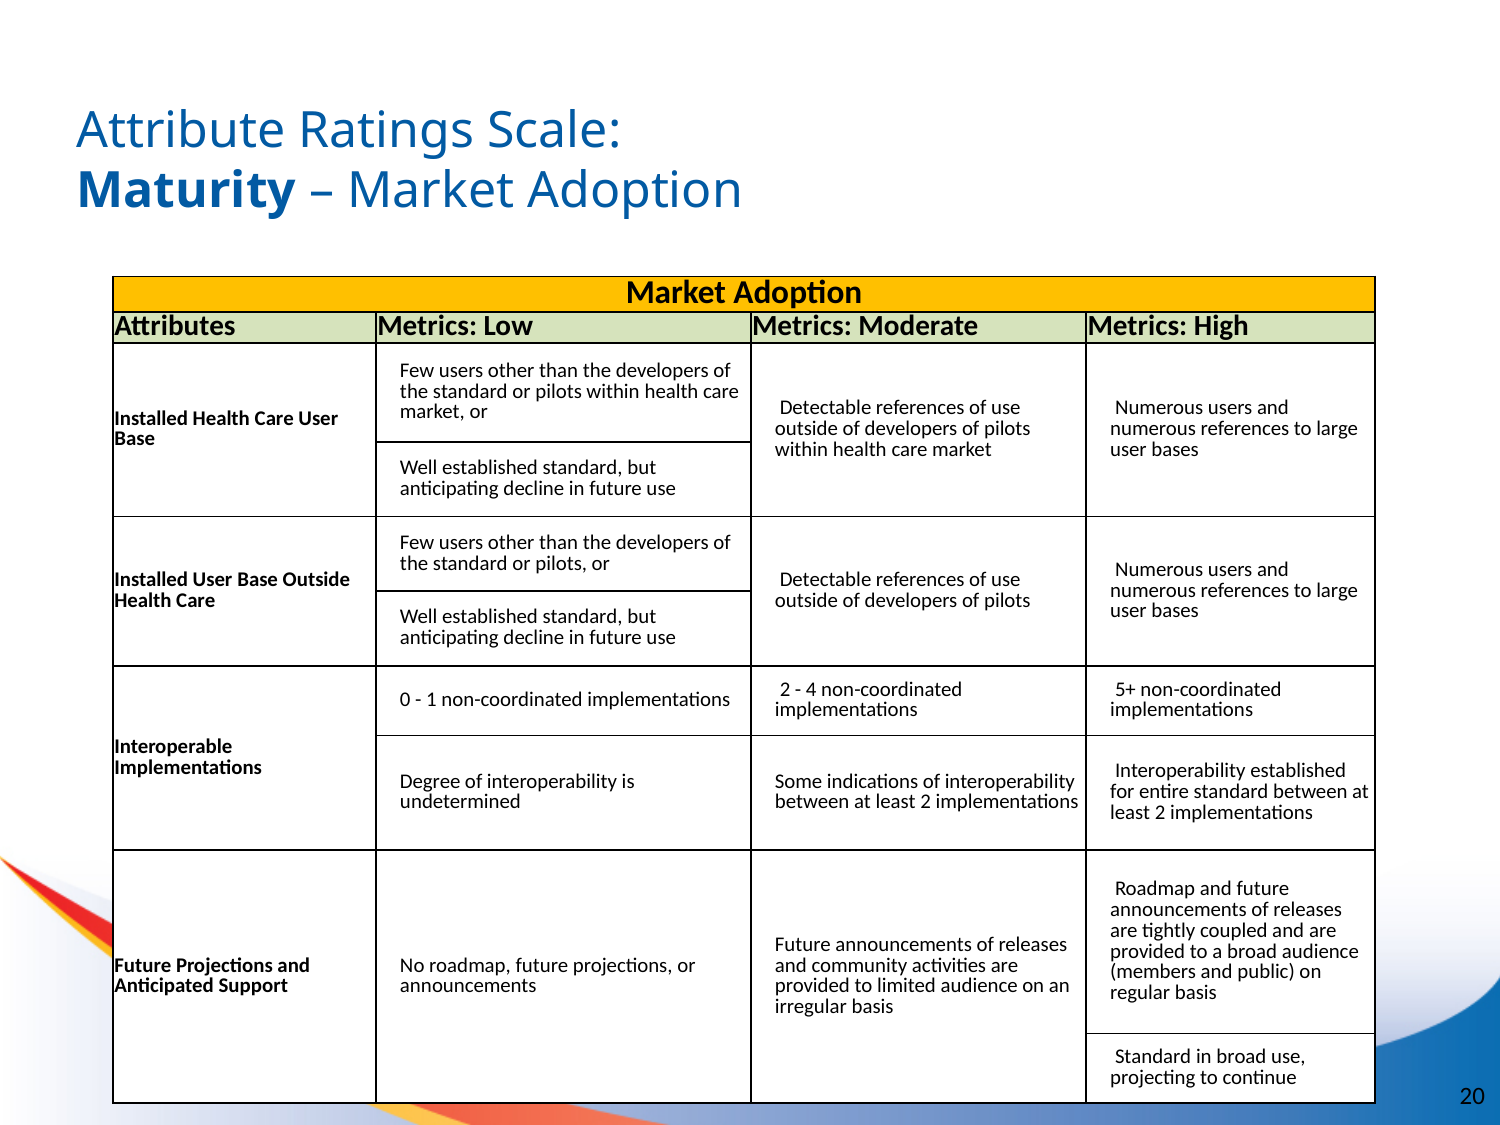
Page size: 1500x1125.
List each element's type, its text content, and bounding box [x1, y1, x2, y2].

table_cell Future Projections and Anticipated Support [114, 851, 375, 1102]
table_cell Interoperable Implementations [114, 667, 375, 849]
table_cell Roadmap and future announcements of releases are tightly coupled and are provided to a broad audience (members and public) on regular basis [1087, 851, 1374, 1033]
table_cell Numerous users and numerous references to large user bases [1087, 344, 1374, 516]
title Attribute Ratings Scale: Maturity – Market Adoption [60, 63, 1412, 252]
table_cell Future announcements of releases and community activities are provided to limited audience on an irregular basis [752, 851, 1085, 1102]
table_cell Attributes [114, 313, 375, 342]
table_cell Metrics: Moderate [752, 313, 1085, 342]
table_cell Standard in broad use, projecting to continue [1087, 1034, 1374, 1102]
table_cell Few users other than the developers of the standard or pilots within health care market, or [377, 344, 750, 441]
table_cell Well established standard, but anticipating decline in future use [377, 443, 750, 516]
table_cell Metrics: High [1087, 313, 1374, 342]
table_cell 5+ non-coordinated implementations [1087, 667, 1374, 735]
table_cell Interoperability established for entire standard between at least 2 implementations [1087, 736, 1374, 849]
table_cell Few users other than the developers of the standard or pilots, or [377, 517, 750, 590]
table_cell 2 - 4 non-coordinated implementations [752, 667, 1085, 735]
picture [0, 816, 1149, 1125]
table_cell Numerous users and numerous references to large user bases [1087, 517, 1374, 665]
table_cell Installed User Base Outside Health Care [114, 517, 375, 665]
picture [1376, 816, 1500, 1065]
table_cell Metrics: Low [377, 313, 750, 342]
table_cell 0 - 1 non-coordinated implementations [377, 667, 750, 735]
table_cell No roadmap, future projections, or announcements [377, 851, 750, 1102]
table_cell Detectable references of use outside of developers of pilots [752, 517, 1085, 665]
table_header Market Adoption [114, 277, 1374, 311]
slide_number 20 [1149, 1065, 1500, 1125]
table_cell Installed Health Care User Base [114, 344, 375, 516]
table_cell Well established standard, but anticipating decline in future use [377, 592, 750, 665]
table_cell Detectable references of use outside of developers of pilots within health care market [752, 344, 1085, 516]
table_cell Some indications of interoperability between at least 2 implementations [752, 736, 1085, 849]
table_cell Degree of interoperability is undetermined [377, 736, 750, 849]
